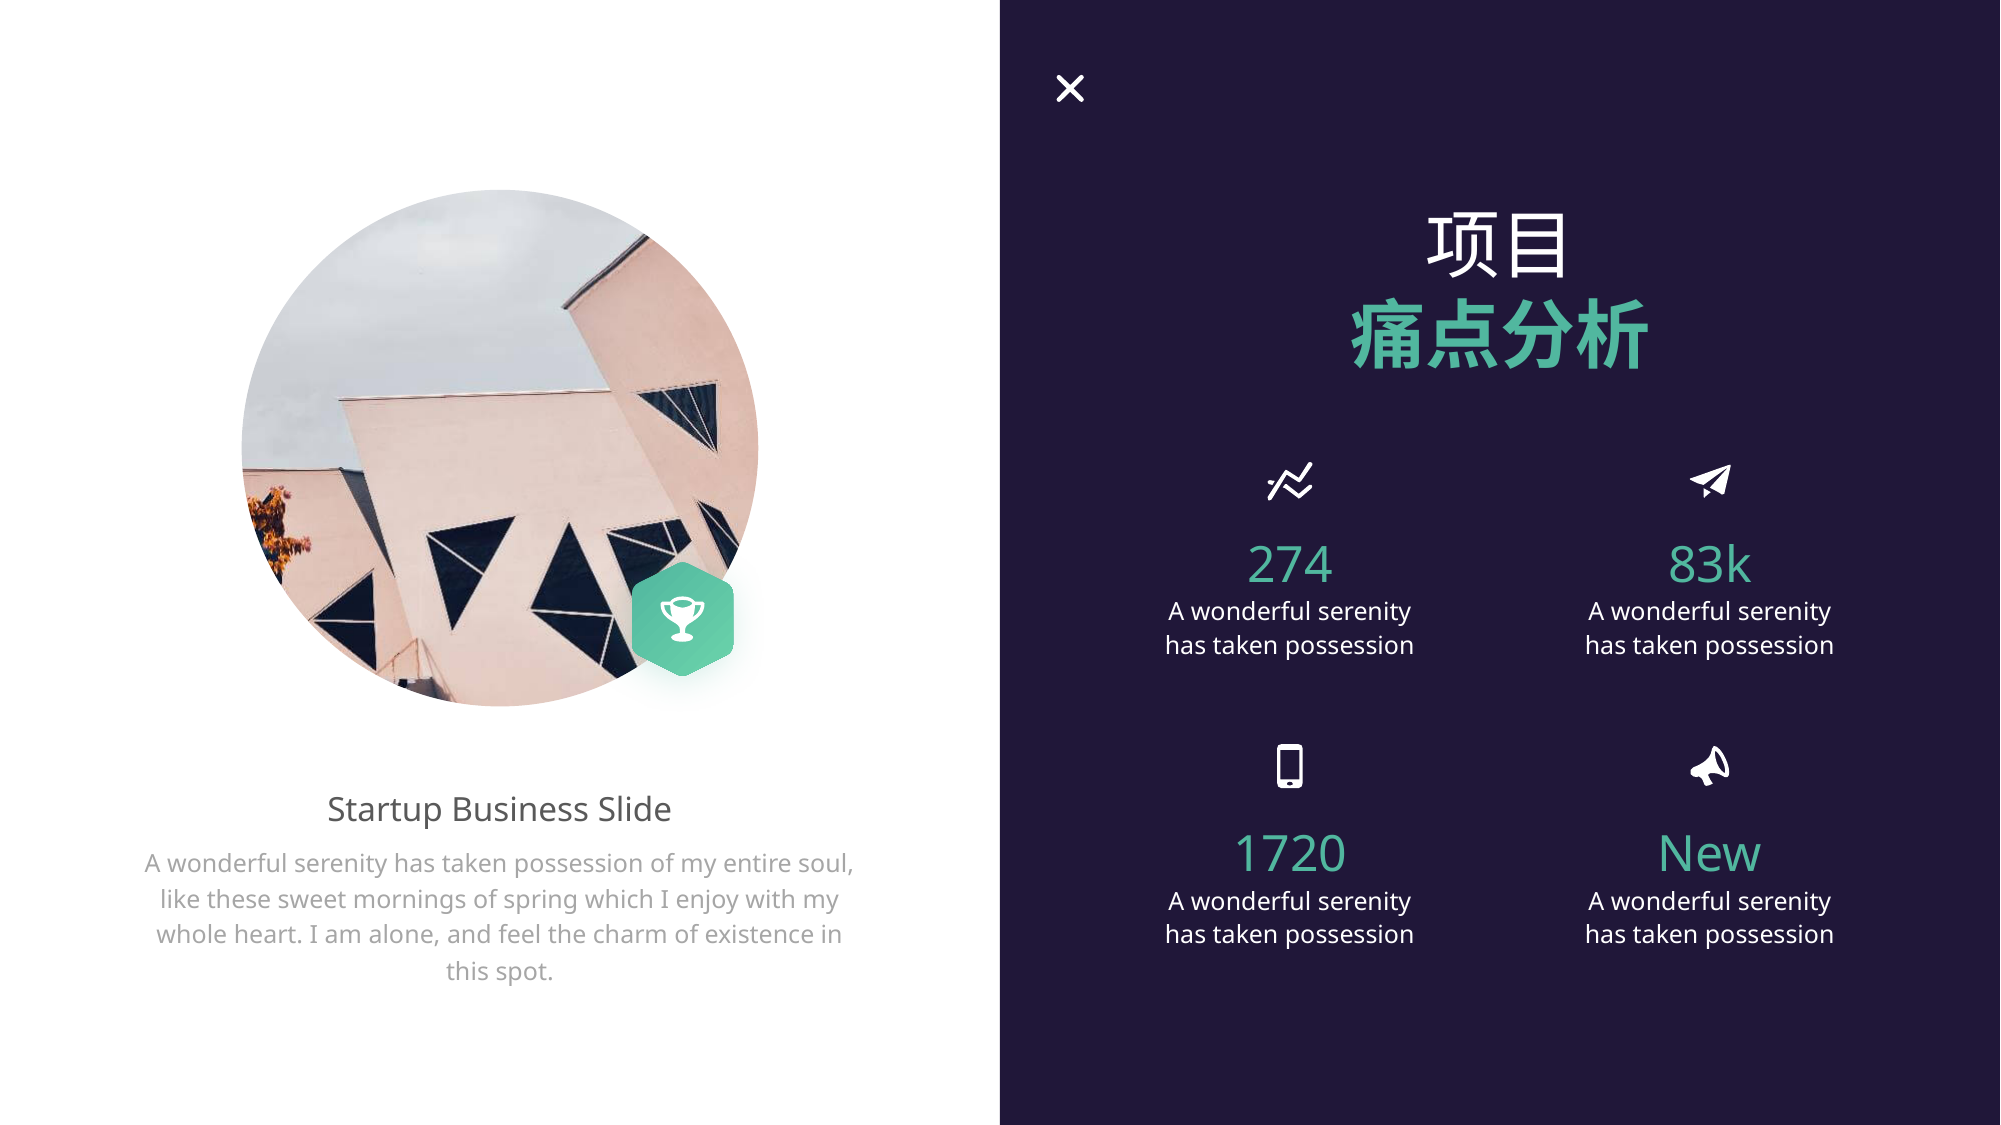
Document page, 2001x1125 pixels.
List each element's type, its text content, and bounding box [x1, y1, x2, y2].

picture [241, 189, 759, 707]
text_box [1142, 744, 1437, 956]
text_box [1562, 745, 1857, 956]
text_box 项目 痛点分析 [1164, 189, 1835, 385]
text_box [1562, 464, 1857, 667]
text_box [119, 772, 881, 956]
text_box [1056, 74, 1084, 102]
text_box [1142, 461, 1437, 667]
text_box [632, 562, 734, 676]
